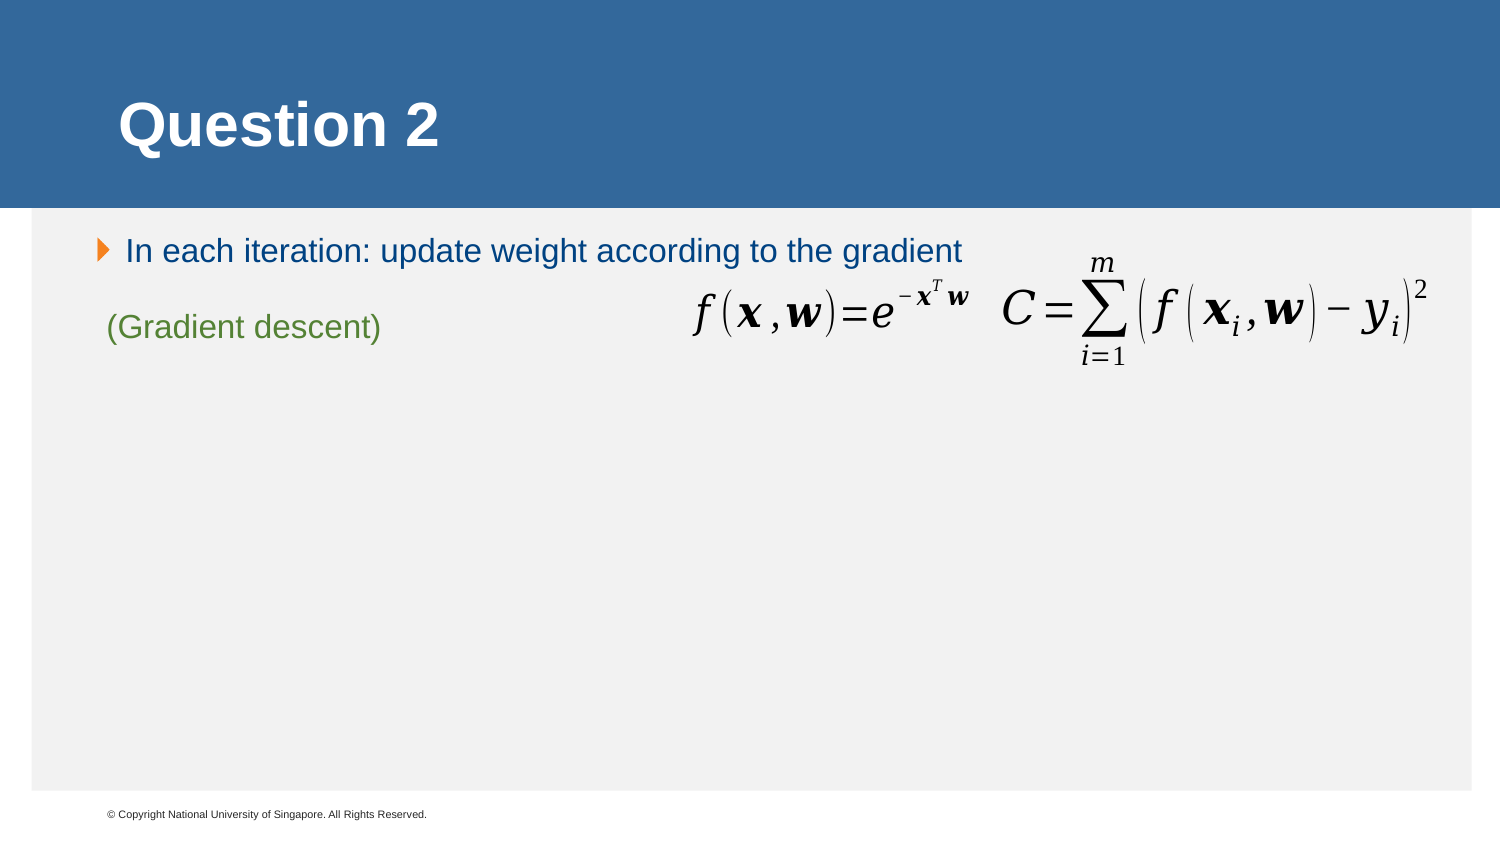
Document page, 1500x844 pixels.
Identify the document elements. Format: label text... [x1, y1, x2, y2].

picture [97, 237, 110, 262]
title Question 2 [103, 44, 1397, 208]
